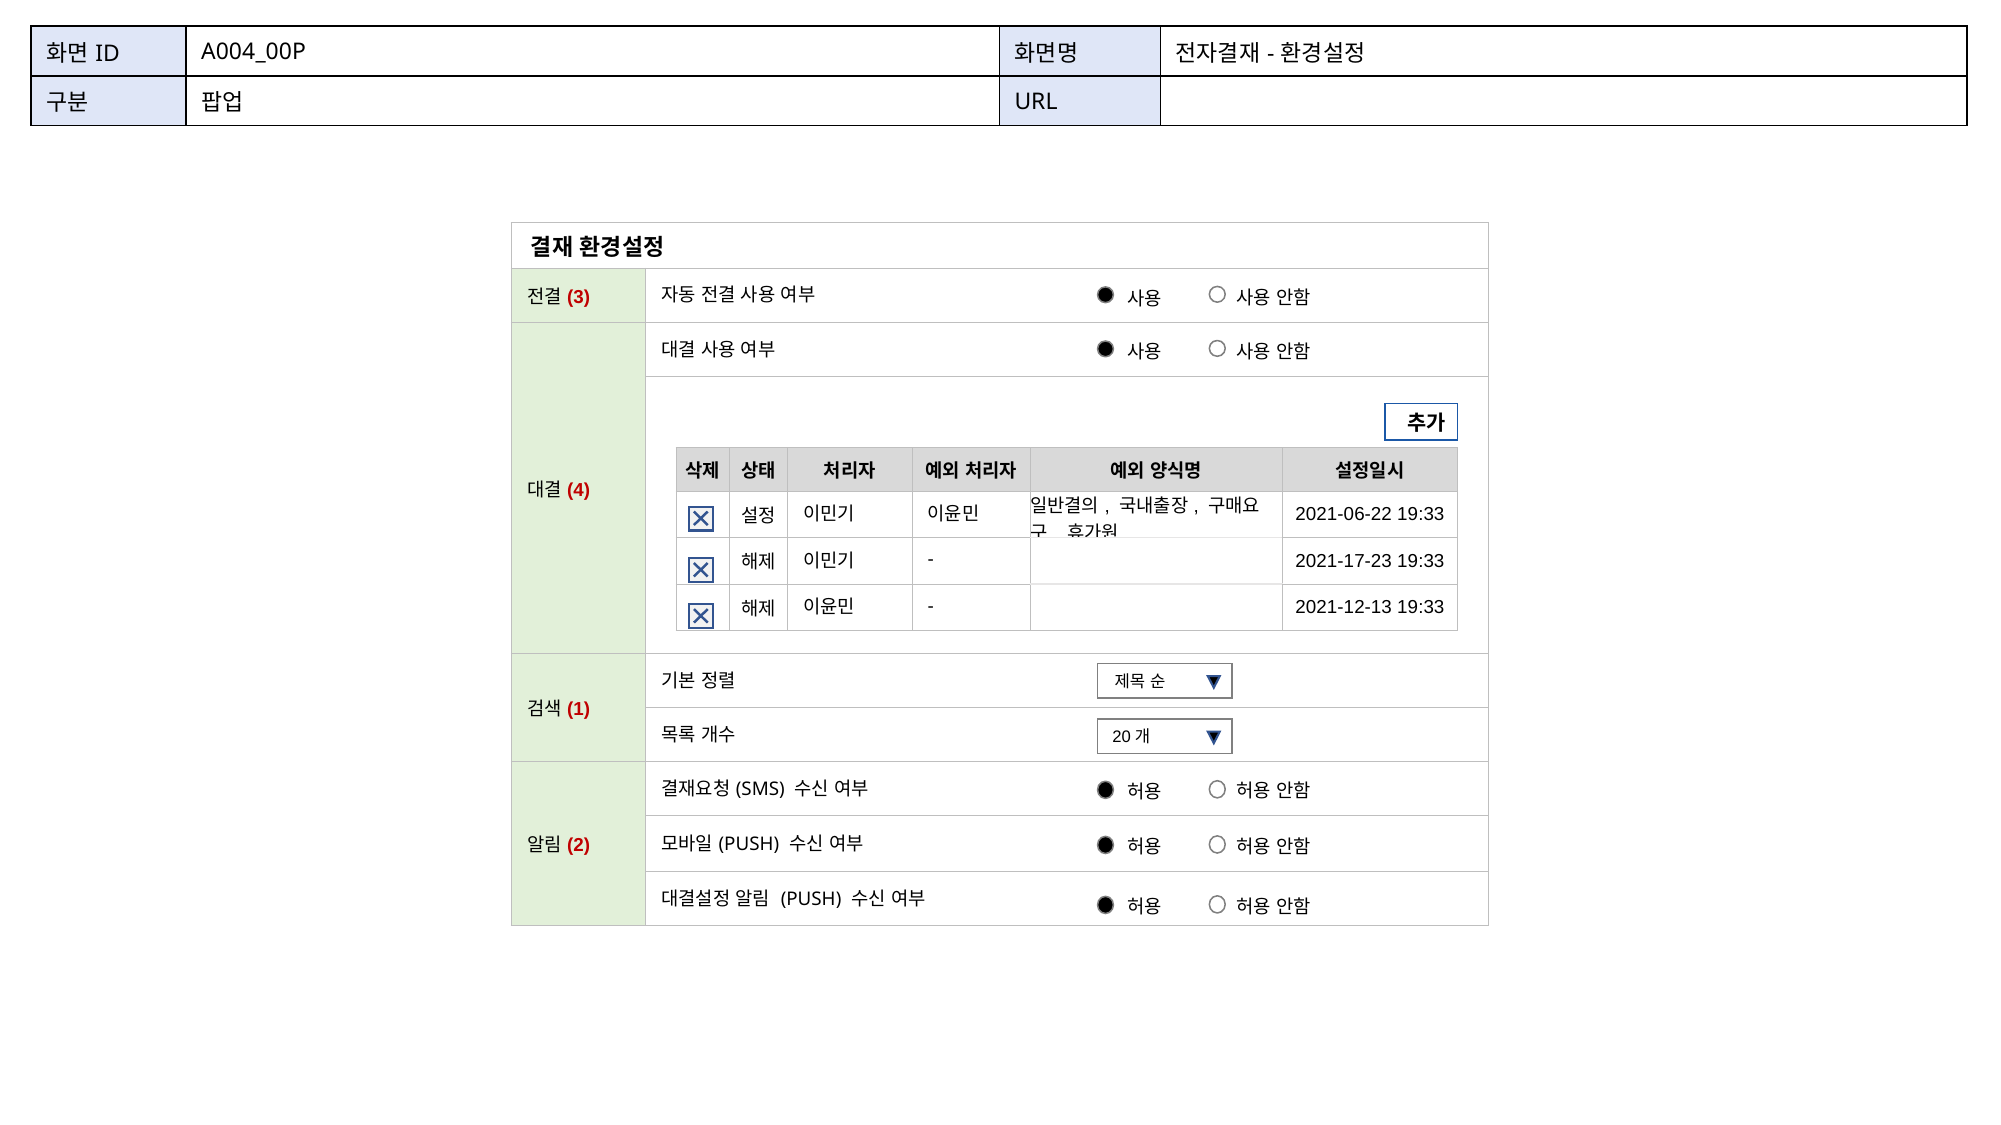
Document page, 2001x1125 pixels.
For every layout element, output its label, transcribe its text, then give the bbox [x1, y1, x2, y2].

table_cell 2021-17-23 19:33 [1283, 538, 1457, 584]
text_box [1097, 719, 1232, 754]
table_header 화면명 [1000, 27, 1160, 75]
table_cell [1031, 538, 1282, 583]
table_cell 팝업 [187, 77, 999, 125]
table_cell 해제 [730, 538, 787, 584]
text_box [1097, 771, 1322, 811]
table_cell 모바일(PUSH) 수신 여부 [646, 816, 1488, 871]
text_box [688, 506, 713, 531]
table_cell 이민기 [788, 492, 912, 537]
table_header 결재 환경설정 [512, 223, 1488, 268]
table_cell 자동 전결 사용 여부 [646, 269, 1488, 322]
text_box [1097, 826, 1322, 866]
table_cell 구분 [32, 77, 185, 125]
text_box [1097, 278, 1322, 314]
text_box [1097, 332, 1322, 368]
table_cell 검색(1) [512, 654, 645, 761]
table_cell 2021-06-22 19:33 [1283, 492, 1457, 537]
table_cell [677, 585, 729, 630]
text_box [1097, 663, 1232, 698]
text_box 추가 [1385, 403, 1458, 440]
table_header 화면ID [32, 27, 185, 75]
table_cell - [913, 538, 1030, 584]
table_cell 설정 [730, 492, 787, 537]
table_header A004_00P [187, 27, 999, 75]
table_cell 이윤민 [788, 585, 912, 630]
table_header 처리자 [788, 448, 912, 491]
table_cell 알림(2) [512, 762, 645, 925]
table_cell [677, 492, 729, 537]
table_cell [677, 538, 729, 584]
table_cell [646, 377, 1488, 653]
table_cell 대결(4) [512, 323, 645, 653]
table_cell 목록 개수 [646, 708, 1488, 761]
table_header 삭제 [677, 448, 729, 491]
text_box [1097, 886, 1322, 926]
table_header 상태 [730, 448, 787, 491]
table_cell [1031, 585, 1282, 630]
table_cell 2021-12-13 19:33 [1283, 585, 1457, 630]
table_cell - [913, 585, 1030, 630]
table_cell 해제 [730, 585, 787, 630]
table_header 예외 처리자 [913, 448, 1030, 491]
table_header 전자결재-환경설정 [1161, 27, 1966, 75]
table_cell 일반결의, 국내출장, 구매요구, 휴가원 [1031, 492, 1282, 537]
table_cell 대결 사용 여부 [646, 323, 1488, 376]
table_cell 결재요청(SMS) 수신 여부 [646, 762, 1488, 815]
table_cell 전결(3) [512, 269, 645, 322]
table_cell URL [1000, 77, 1160, 125]
table_cell [1161, 77, 1966, 125]
table_cell 대결설정 알림 (PUSH) 수신 여부 [646, 872, 1488, 925]
table_header 설정일시 [1283, 448, 1457, 491]
table_header 예외 양식명 [1031, 448, 1282, 491]
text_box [688, 604, 713, 629]
table_cell 이민기 [788, 538, 912, 584]
table_cell 기본 정렬 [646, 654, 1488, 707]
table_cell 이윤민 [913, 492, 1030, 537]
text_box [688, 558, 713, 582]
